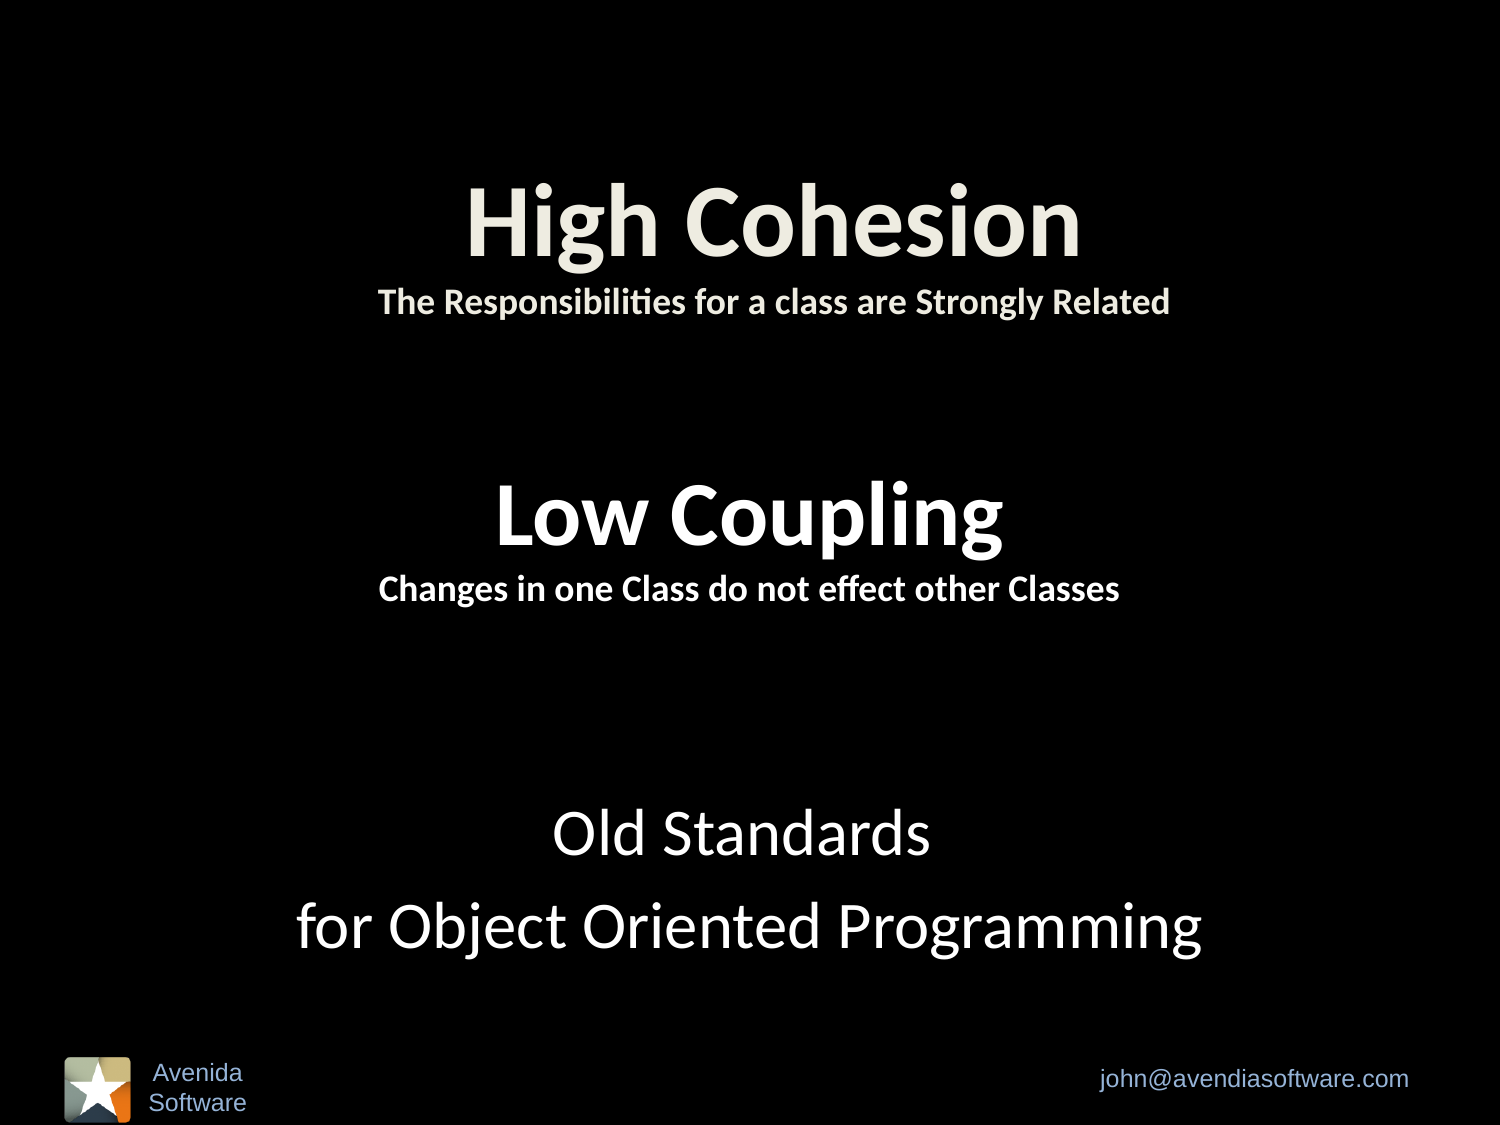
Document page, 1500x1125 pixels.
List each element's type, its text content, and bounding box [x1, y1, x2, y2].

picture [61, 1054, 133, 1125]
list Old Standards for Object Oriented Programming [75, 750, 1425, 1000]
title Low Coupling Changes in one Class do not effect other Classes [75, 437, 1425, 625]
text_box High Cohesion The Responsibilities for a class are Strongly Related [99, 212, 1450, 322]
